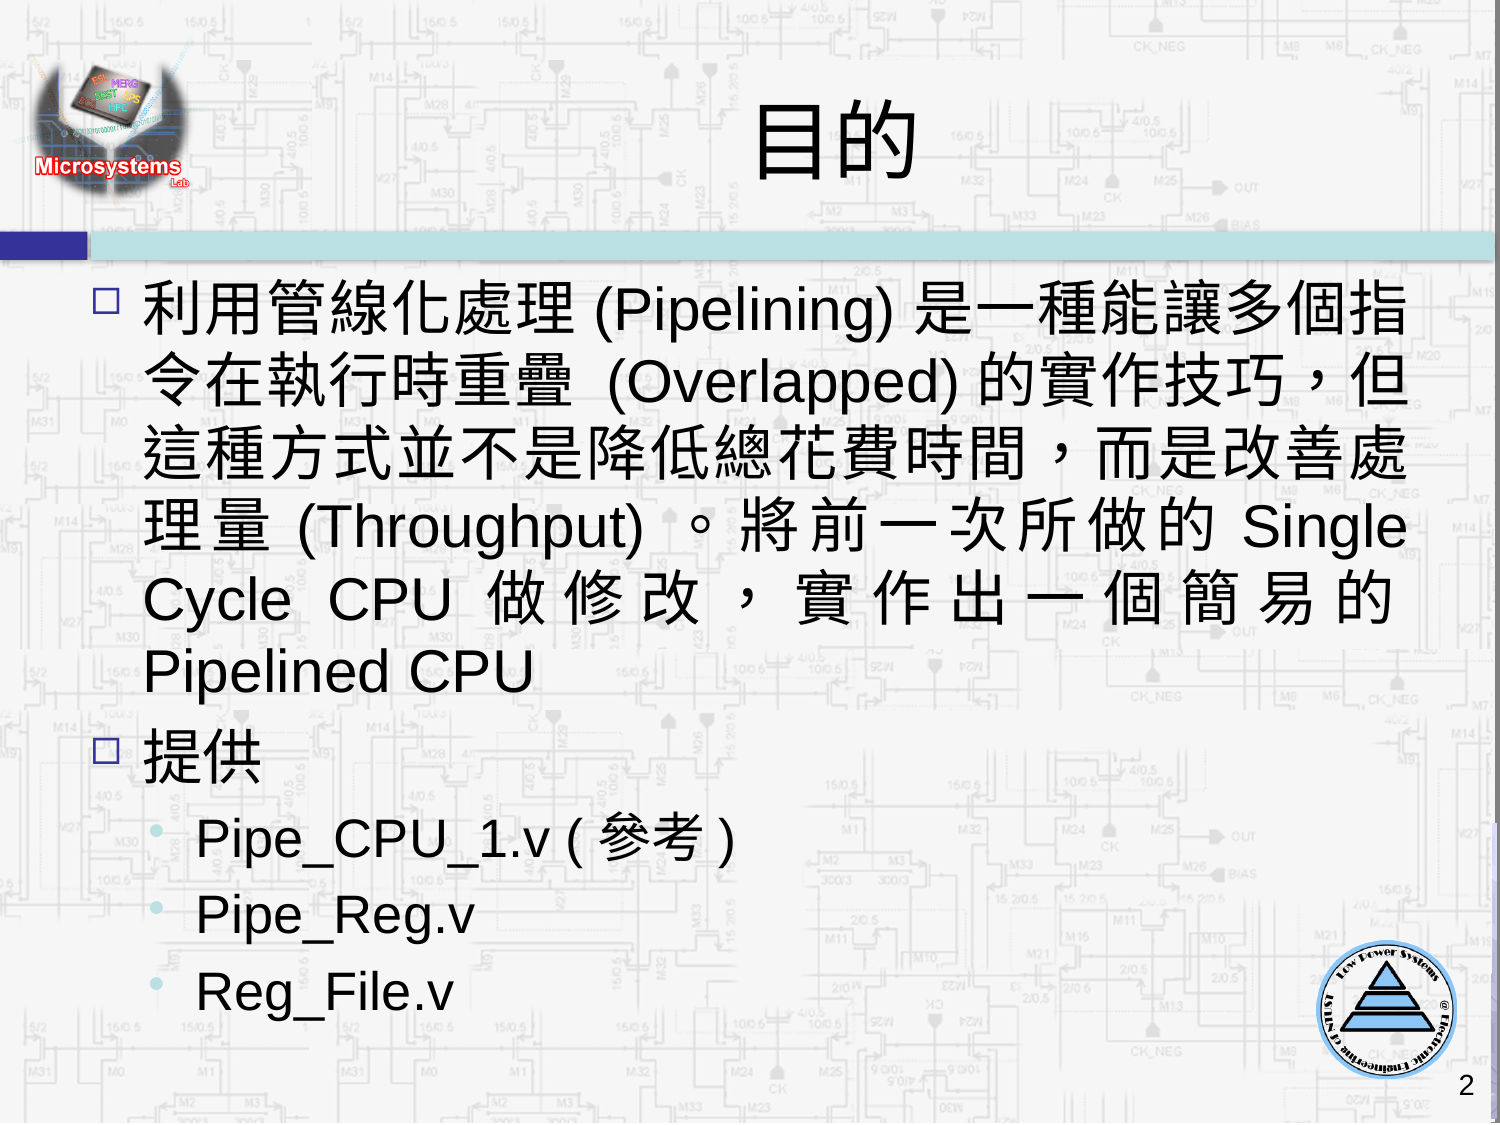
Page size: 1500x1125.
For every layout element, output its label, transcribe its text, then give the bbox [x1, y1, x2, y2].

picture [0, 0, 1500, 1123]
list 利用管線化處理(Pipelining)是一種能讓多個指令在執行時重疊 (Overlapped)的實作技巧，但這種方式並不是降低總花費時間，而是改善處理量(Throughput)。將前一次所做的Single Cycle CPU做修改，實作出一個簡易的Pipelined CPU 提供 Pipe_CPU_1.v (參考) Pipe_Reg.v Reg_File.v [74, 262, 1426, 1114]
slide_number 2 [1139, 1058, 1491, 1114]
title 目的 [241, 44, 1426, 233]
